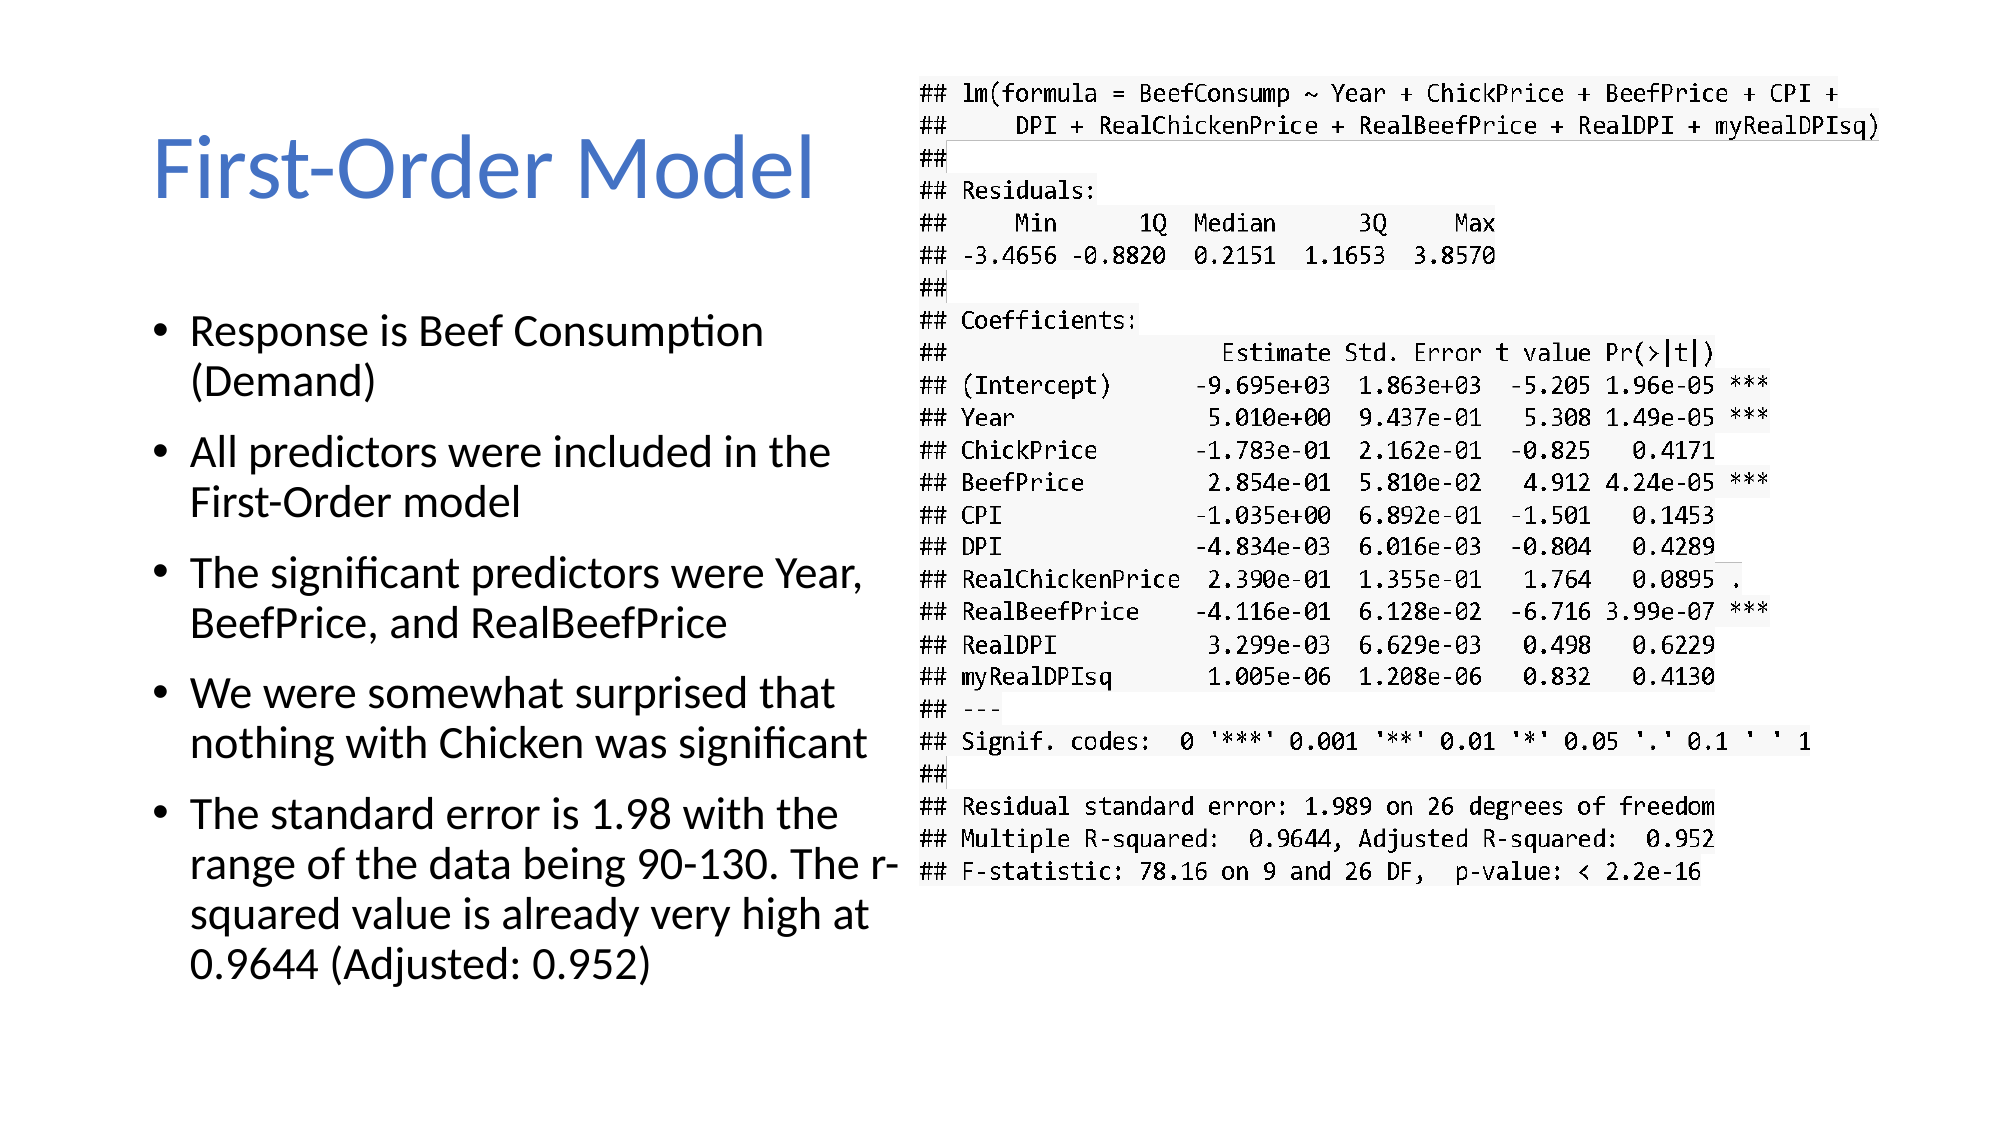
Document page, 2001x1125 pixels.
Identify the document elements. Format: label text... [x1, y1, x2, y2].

list Response is Beef Consumption (Demand) All predictors were included in the First-Order model The significant predictors were Year, BeefPrice, and RealBeefPrice We were somewhat surprised that nothing with Chicken was significant The standard error is 1.98 with the range of the data being 90-130. The r-squared value is already very high at 0.9644 (Adjusted: 0.952) [137, 299, 920, 1014]
picture [919, 75, 1894, 911]
title First-Order Model [137, 59, 1863, 278]
